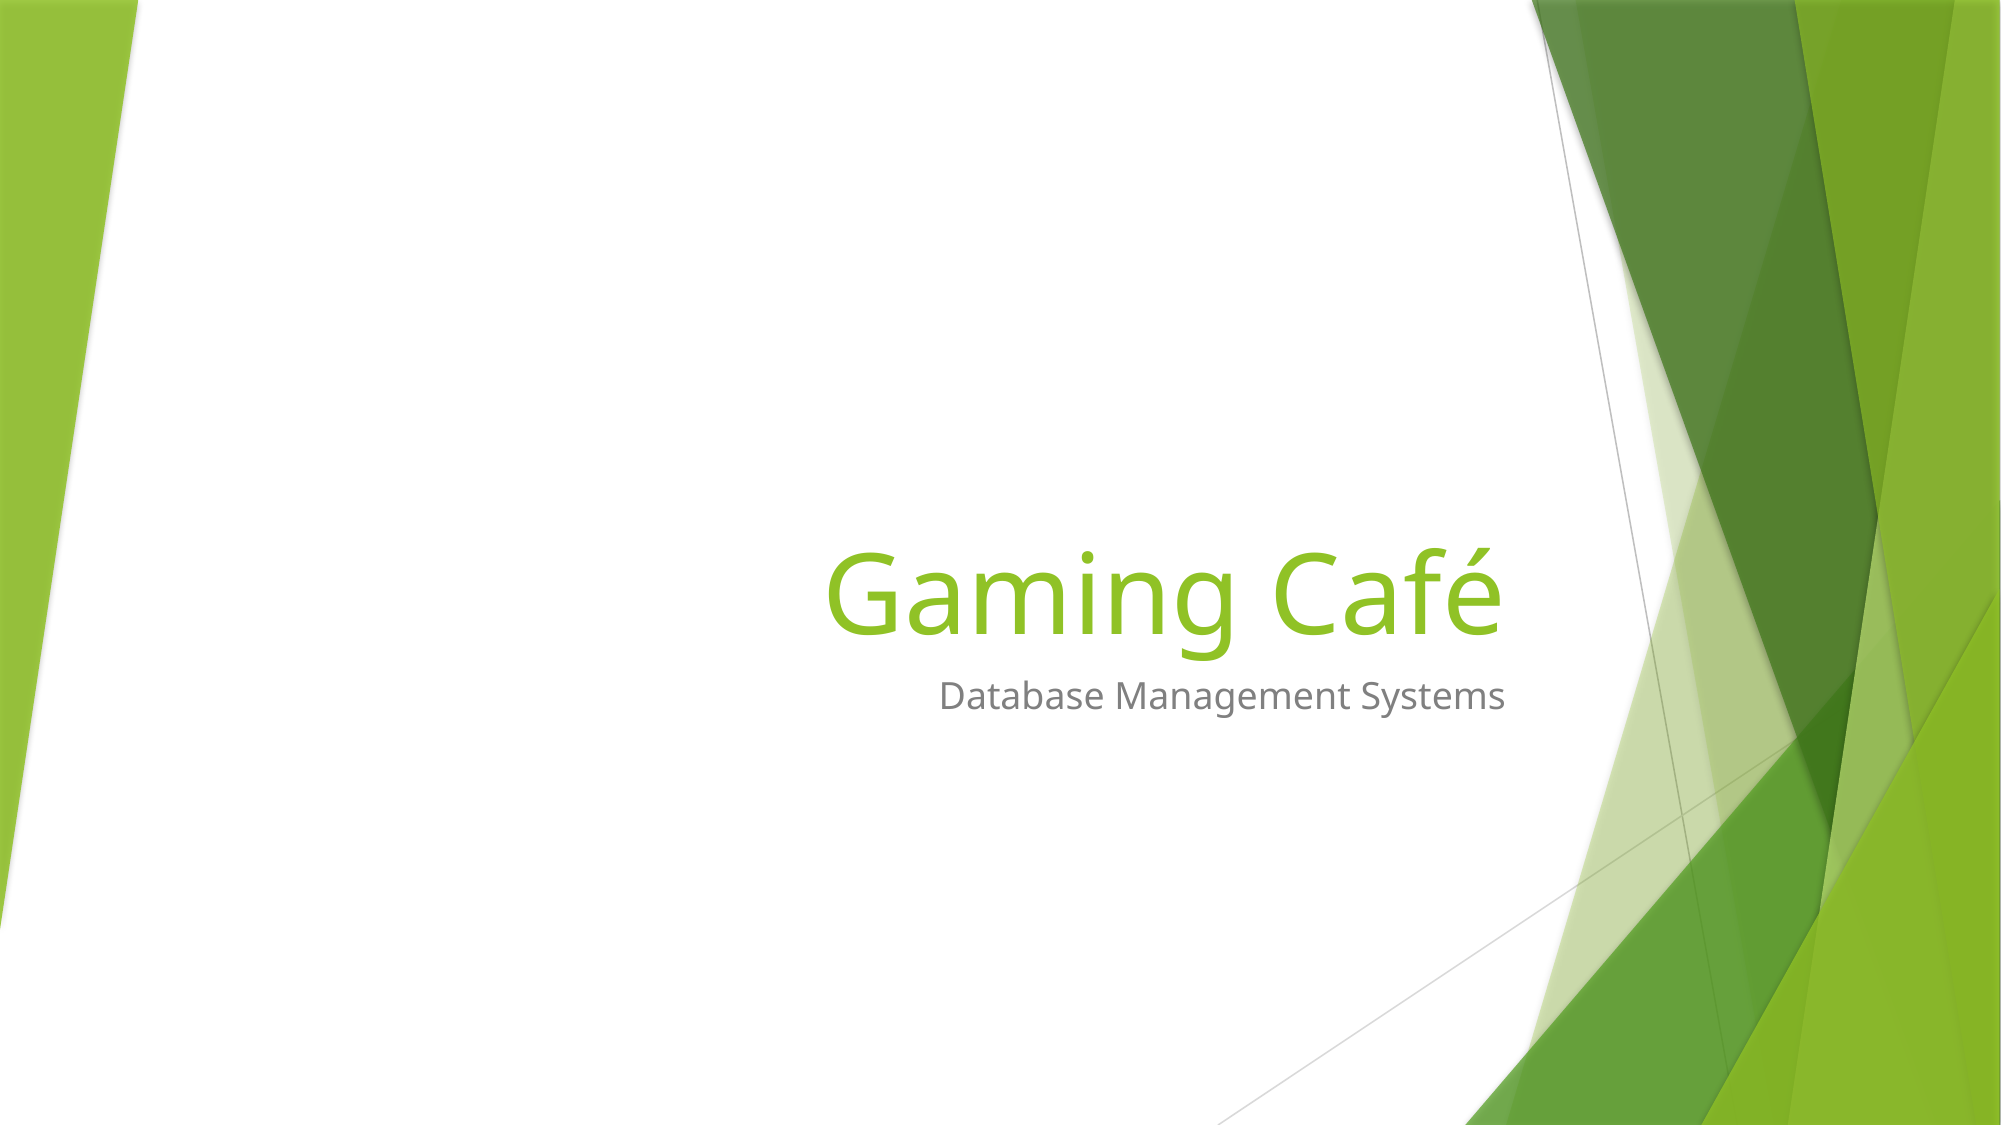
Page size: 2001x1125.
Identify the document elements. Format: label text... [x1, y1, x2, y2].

title Gaming Café [247, 394, 1522, 664]
subtitle Database Management Systems [247, 664, 1522, 845]
